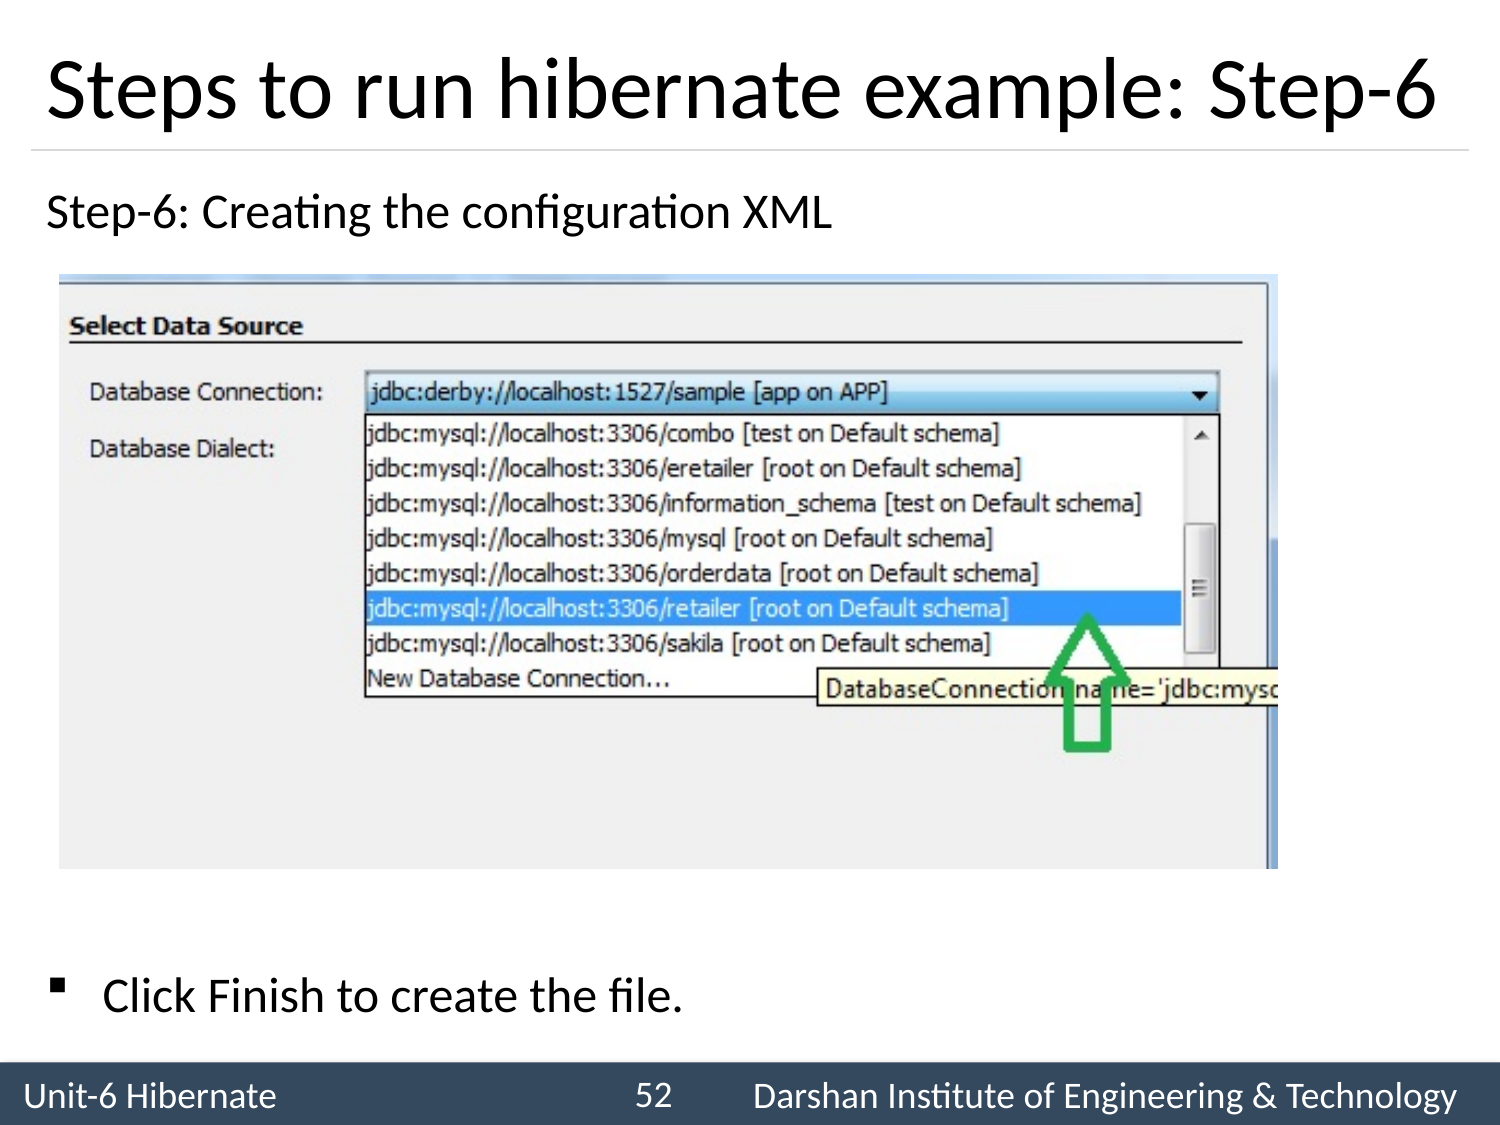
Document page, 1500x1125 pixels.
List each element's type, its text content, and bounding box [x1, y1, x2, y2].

title Steps to run hibernate example: Step-6 [31, 17, 1469, 150]
slide_number 52 [587, 1062, 688, 1123]
picture [59, 274, 1278, 869]
list Step-6: Creating the configuration XML Click Finish to create the file. [31, 162, 1469, 1038]
